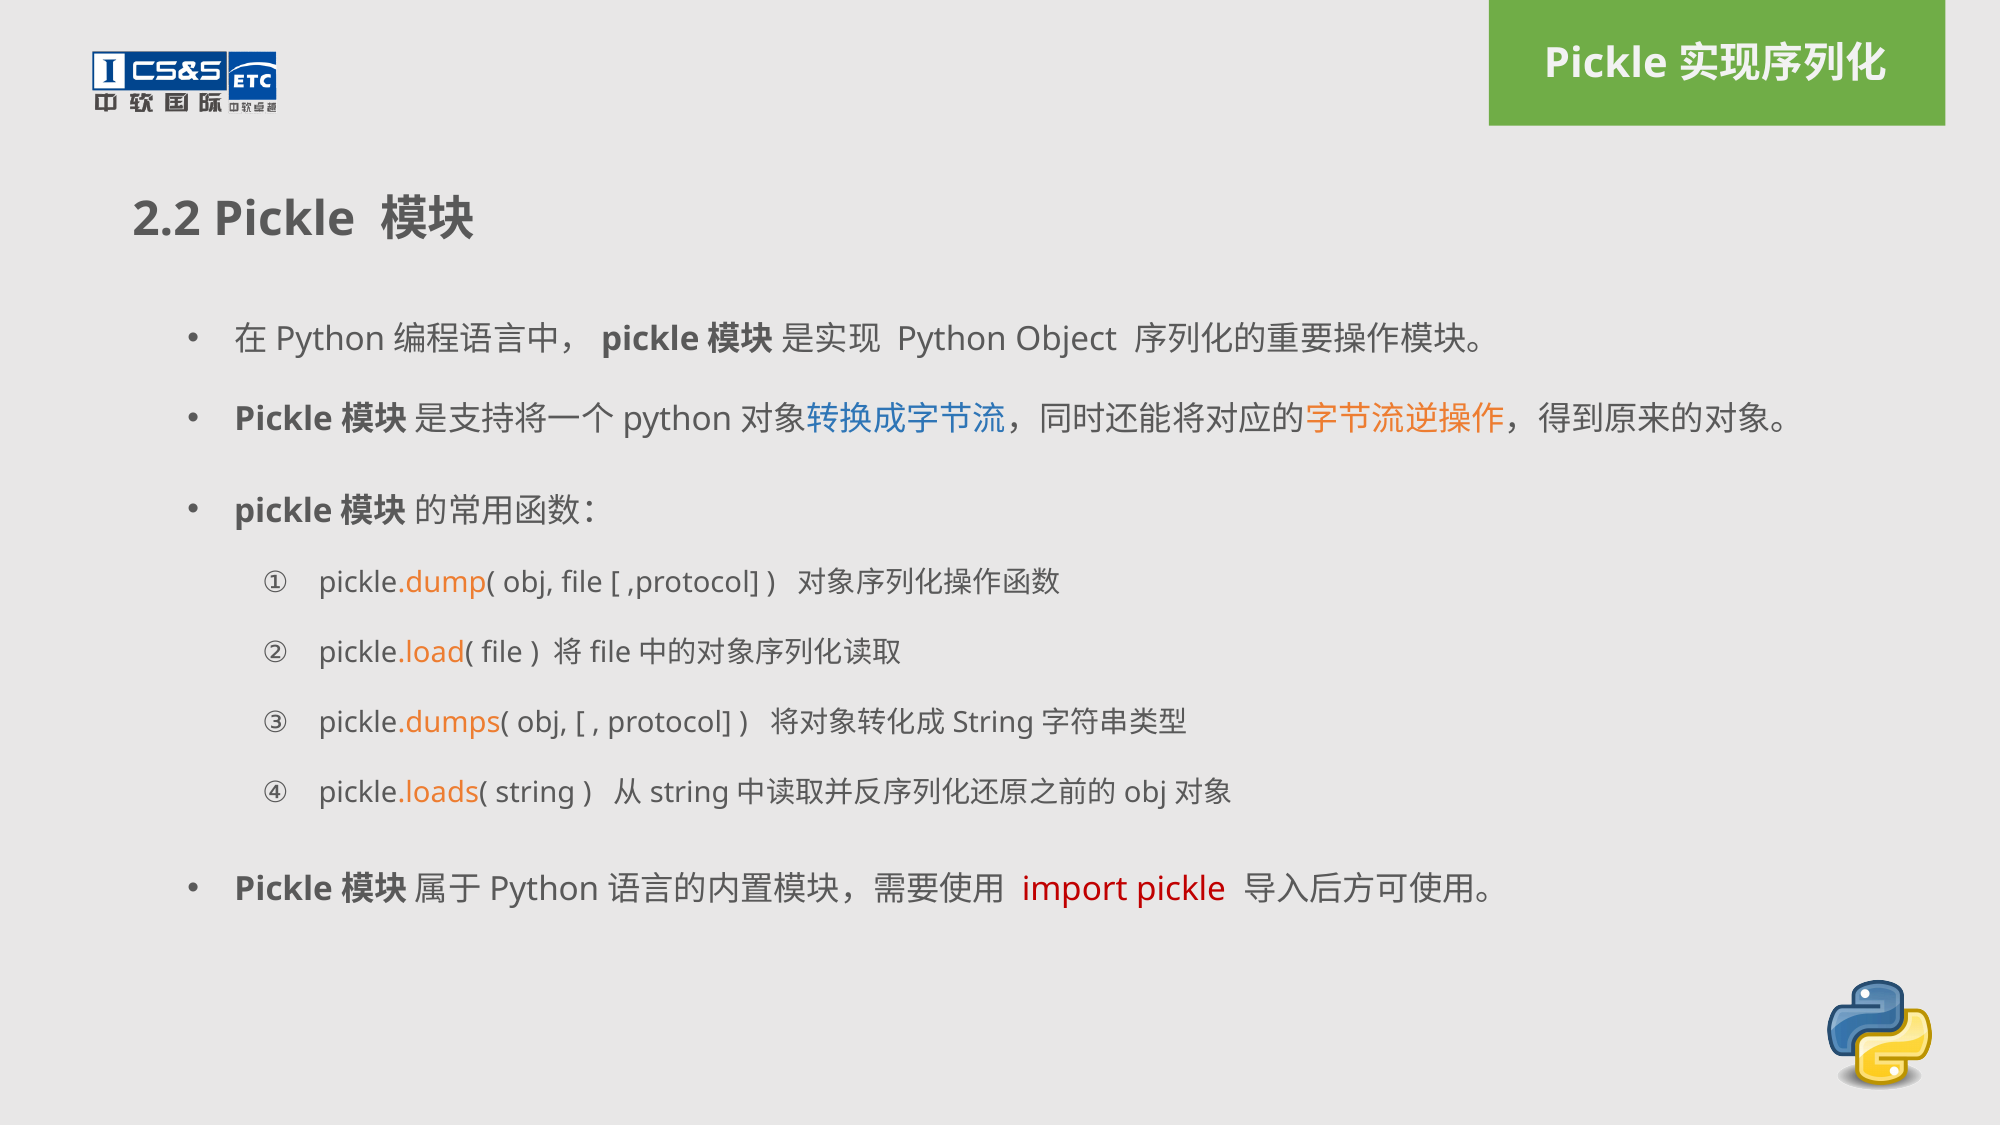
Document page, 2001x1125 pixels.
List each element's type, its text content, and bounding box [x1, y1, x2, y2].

text_box pickle模块 的常用函数： pickle.dump( obj, file [ ,protocol] ) 对象序列化操作函数 pickle.load( file ) 将file中的对象序列化读取 pickle.dumps( obj, [ , protocol] ) 将对象转化成String字符串类型 pickle.loads( string ) 从string中读取并反序列化还原之前的obj对象 [172, 441, 1771, 816]
picture [1820, 977, 1939, 1095]
text_box Pickle实现序列化 [1490, 34, 1941, 98]
text_box 2.2 Pickle 模块 [117, 149, 1002, 283]
text_box Pickle模块 属于Python语言的内置模块，需要使用 import pickle 导入后方可使用。 [172, 820, 1787, 915]
picture [90, 49, 278, 114]
text_box 在Python编程语言中，pickle模块 是实现 Python Object 序列化的重要操作模块。 Pickle模块 是支持将一个python对象转换成字节流，同时还能将对应的字节流逆操作，得到原来的对象。 [172, 270, 1787, 445]
